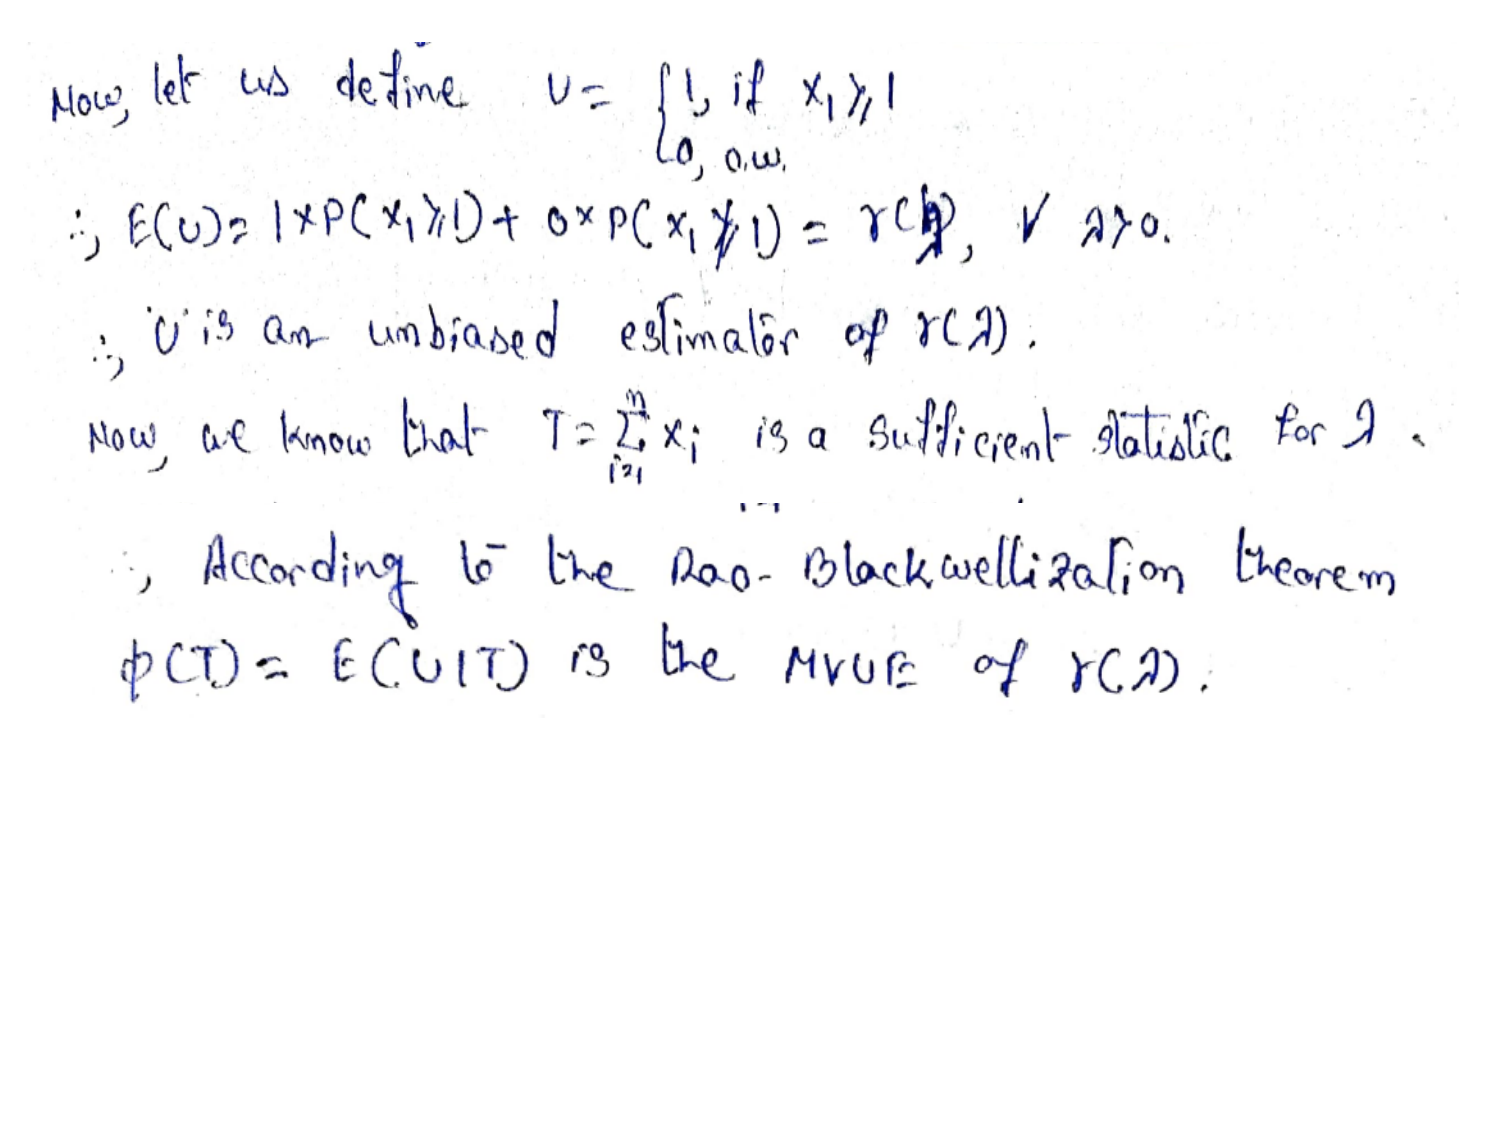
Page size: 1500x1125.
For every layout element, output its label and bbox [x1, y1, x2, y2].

picture [23, 42, 1459, 718]
